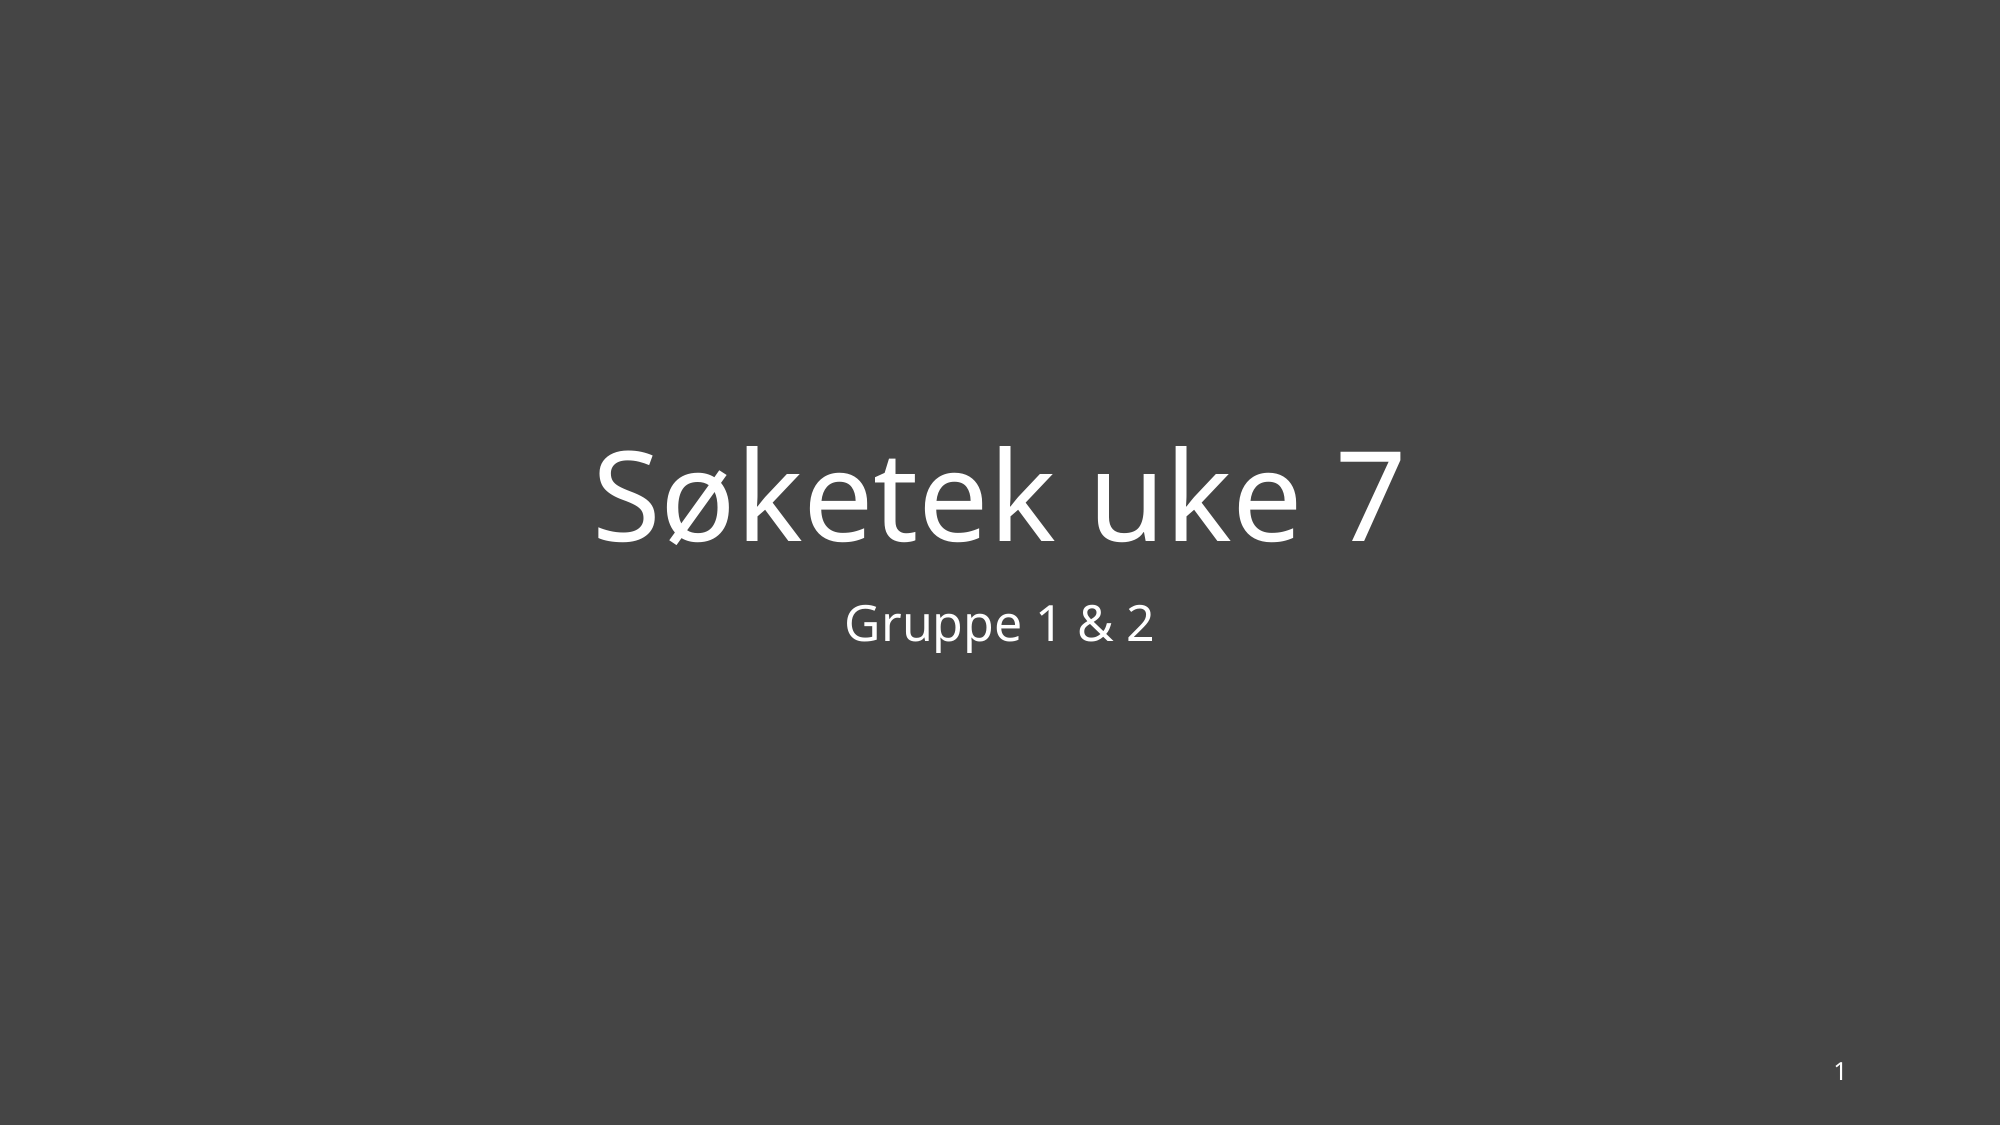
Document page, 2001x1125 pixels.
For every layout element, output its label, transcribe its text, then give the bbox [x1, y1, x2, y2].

slide_number 1 [1412, 1042, 1863, 1103]
subtitle Gruppe 1 & 2 [249, 590, 1750, 863]
title Søketek uke 7 [249, 184, 1750, 576]
